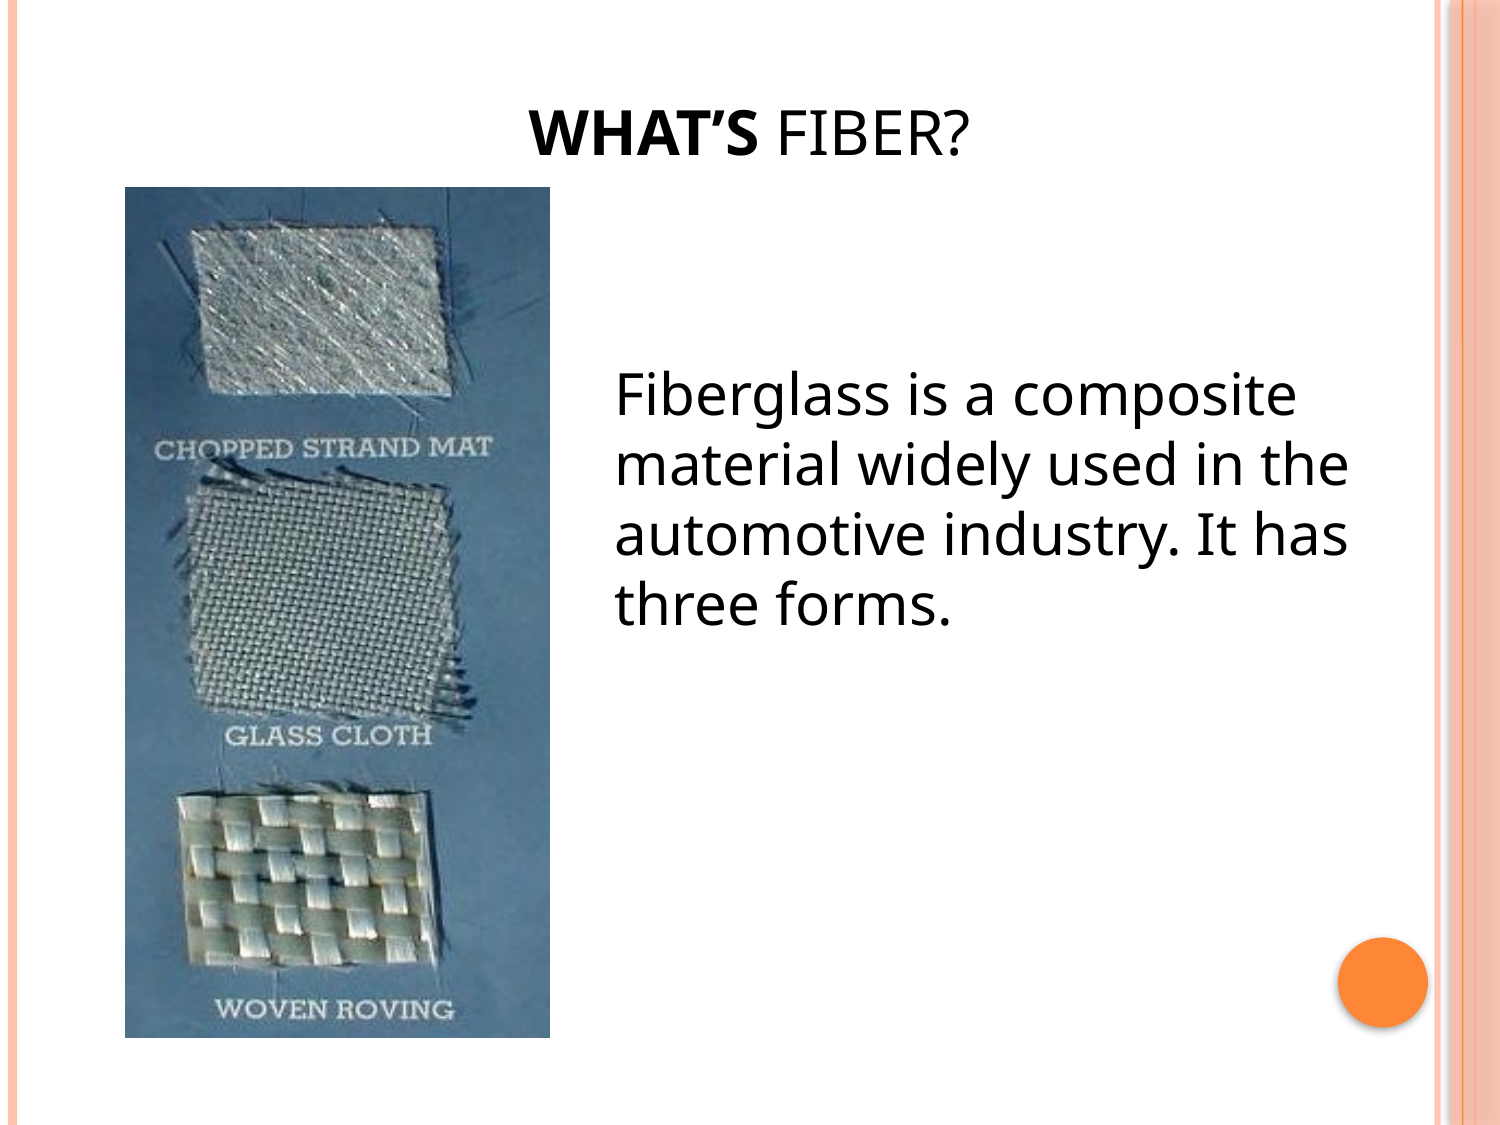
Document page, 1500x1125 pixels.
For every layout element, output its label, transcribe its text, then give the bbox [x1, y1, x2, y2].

text_box Fiberglass is a composite material widely used in the automotive industry. It has three forms. [600, 349, 1388, 645]
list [124, 186, 551, 1038]
title What’s Fiber? [75, 45, 1425, 175]
